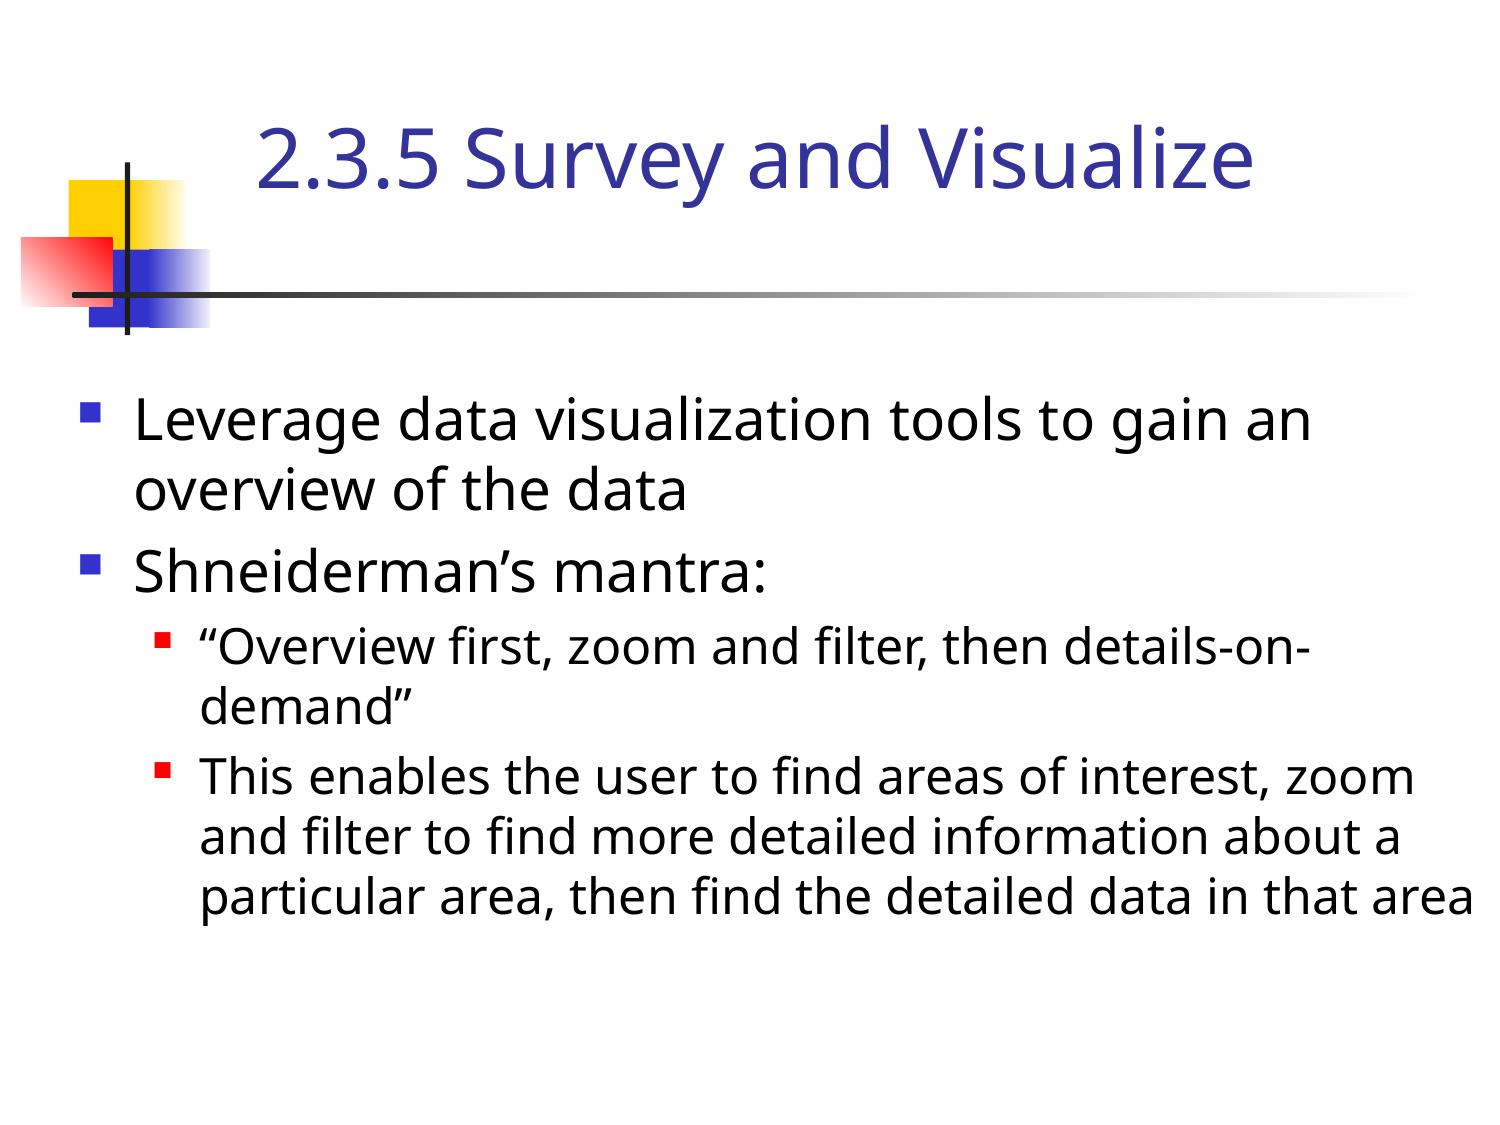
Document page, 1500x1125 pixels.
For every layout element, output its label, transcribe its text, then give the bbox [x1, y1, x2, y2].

title 2.3.5 Survey and Visualize [137, 99, 1376, 213]
list Leverage data visualization tools to gain an overview of the data Shneiderman’s mantra: “Overview first, zoom and filter, then details-on-demand” This enables the user to find areas of interest, zoom and filter to find more detailed information about a particular area, then find the detailed data in that area [62, 374, 1500, 1051]
